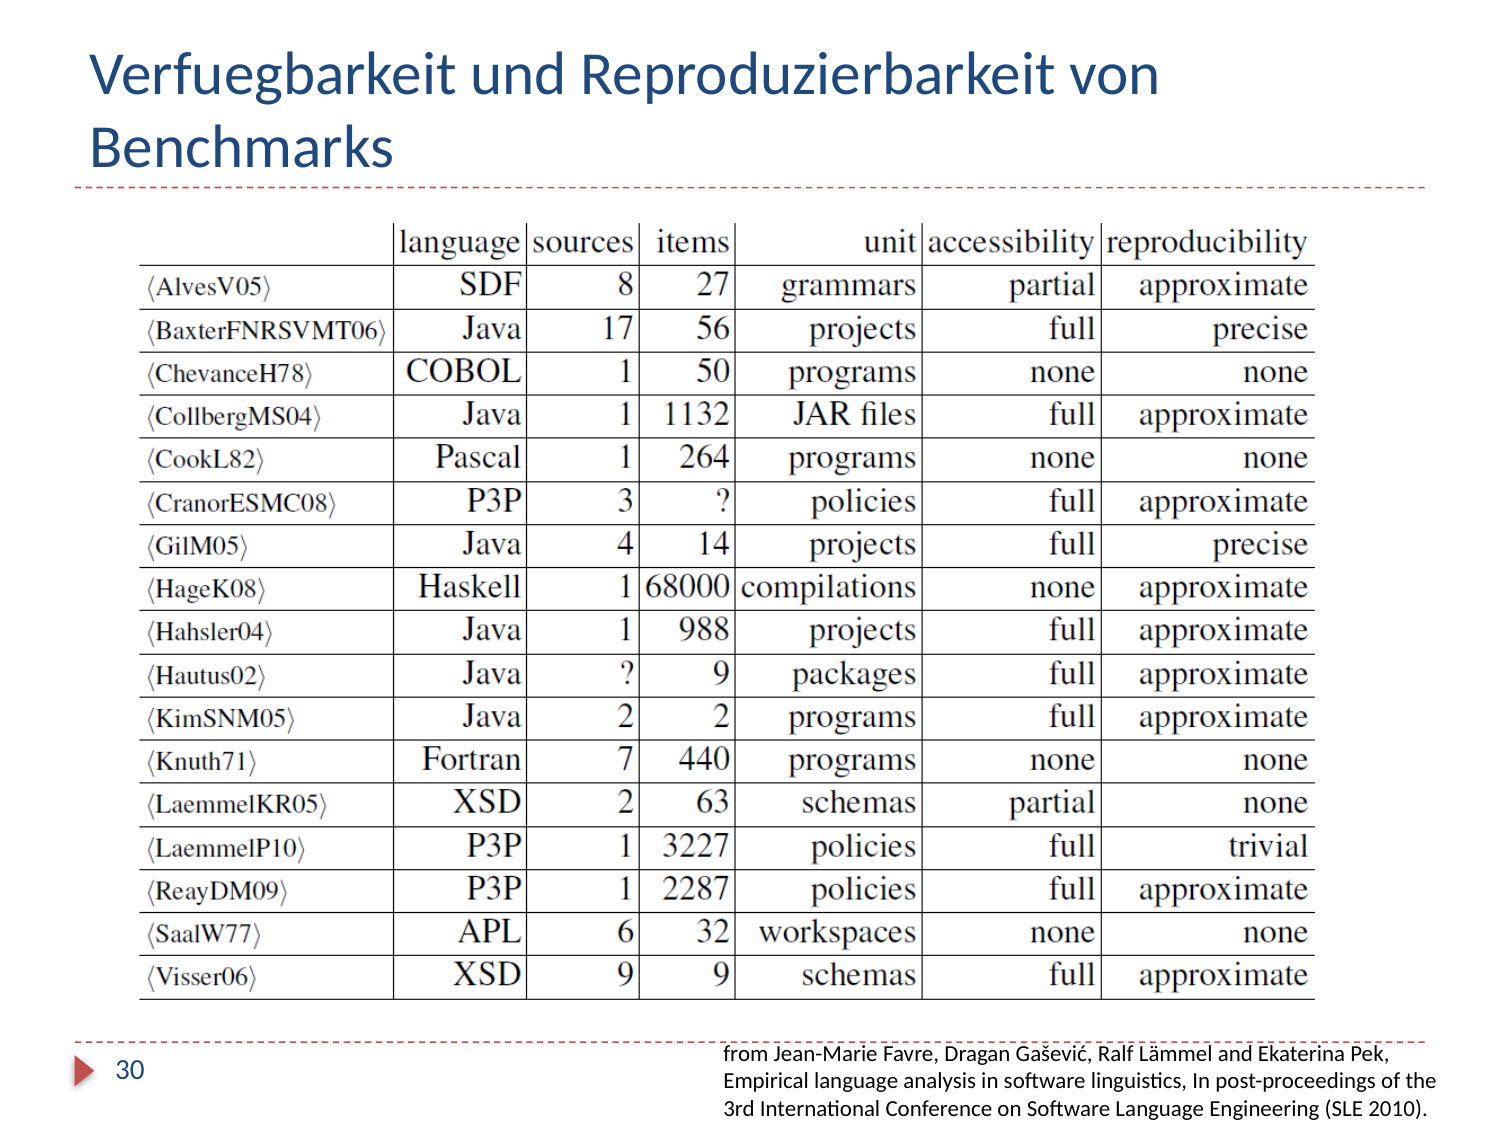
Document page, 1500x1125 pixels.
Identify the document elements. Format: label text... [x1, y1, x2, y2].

slide_number 30 [100, 1042, 426, 1103]
title Verfuegbarkeit und Reproduzierbarkeit von Benchmarks [75, 24, 1425, 188]
picture [100, 213, 1351, 1019]
text_box from Jean-Marie Favre, Dragan Gašević, Ralf Lämmel and Ekaterina Pek, Empirical language analysis in software linguistics, In post-proceedings of the 3rd International Conference on Software Language Engineering (SLE 2010). [708, 1031, 1459, 1125]
